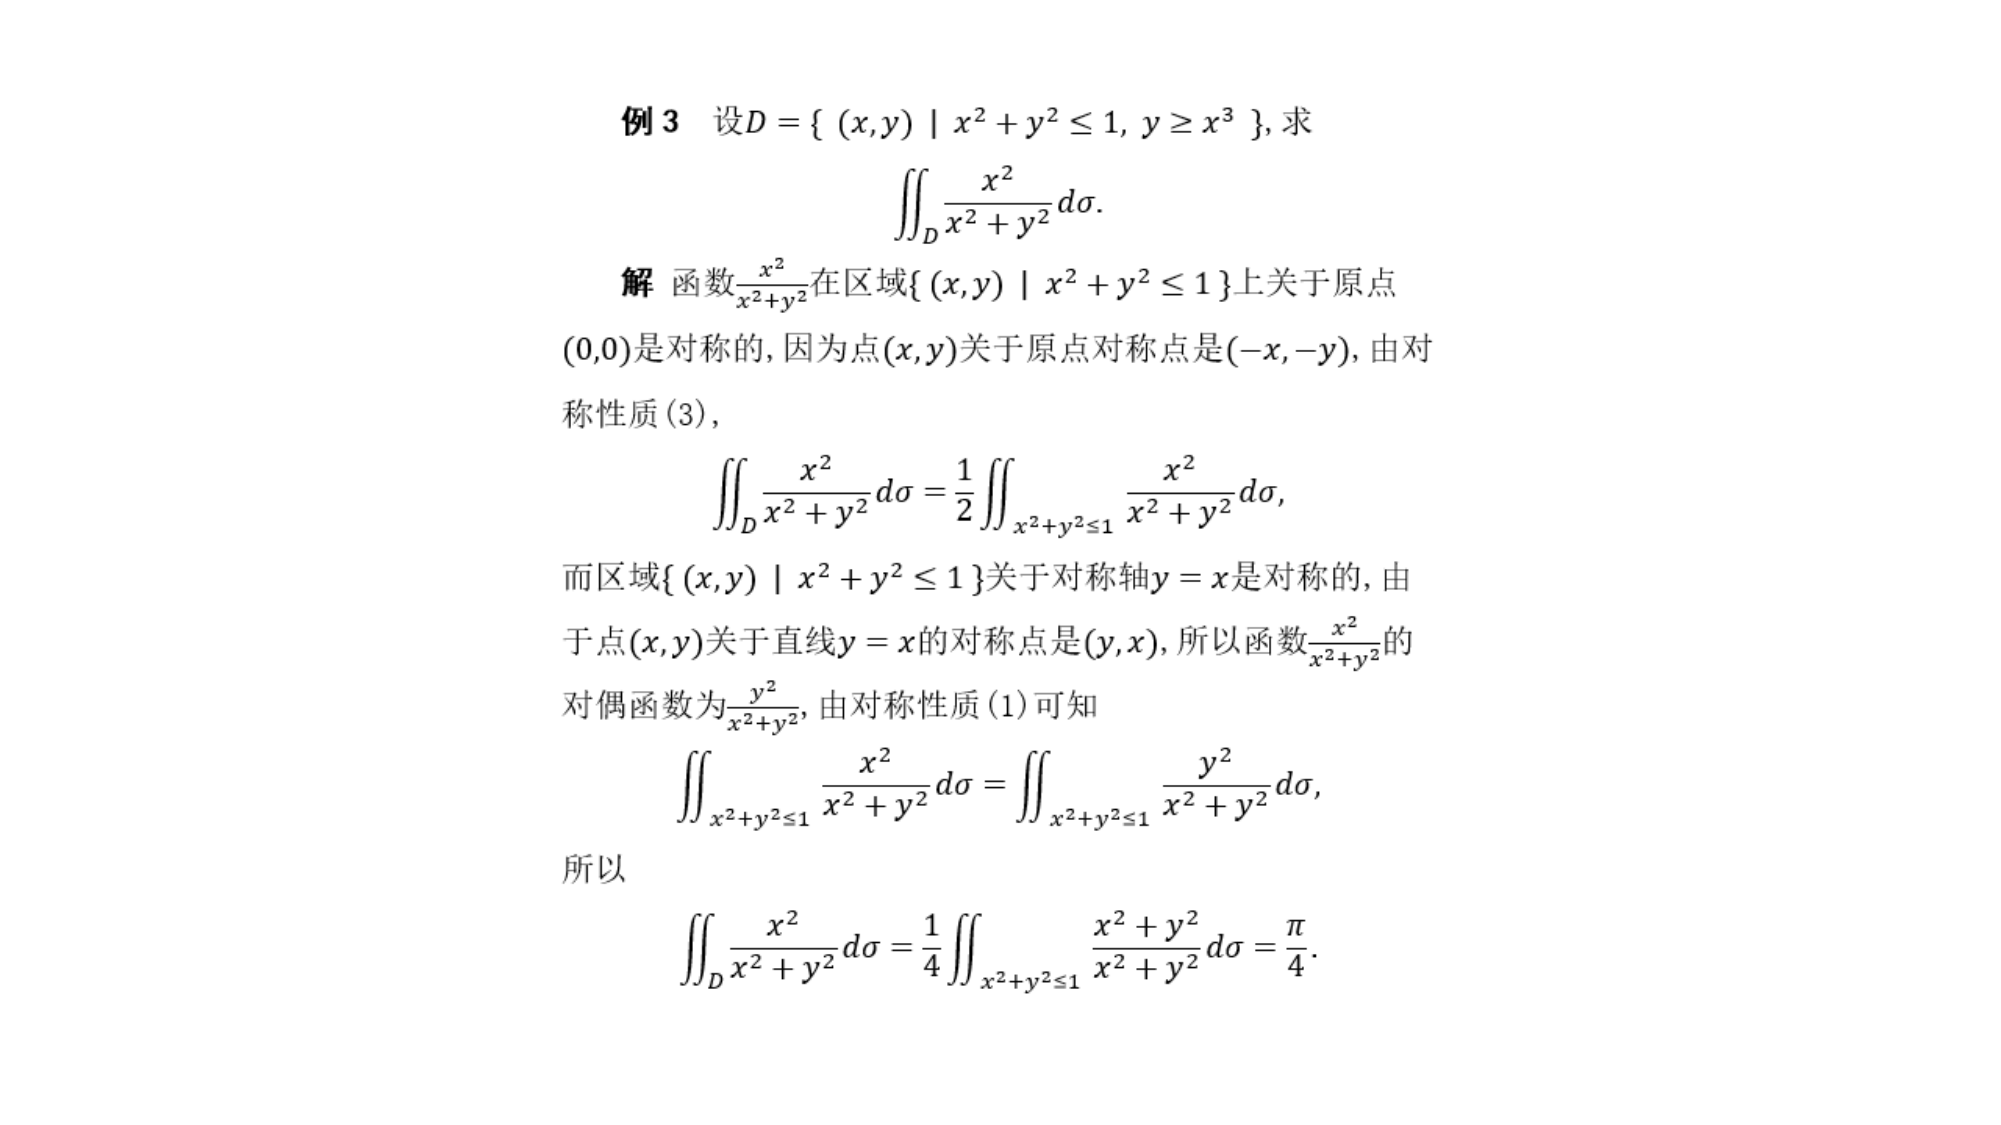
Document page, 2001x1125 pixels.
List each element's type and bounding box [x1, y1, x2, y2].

picture [545, 75, 1454, 1050]
